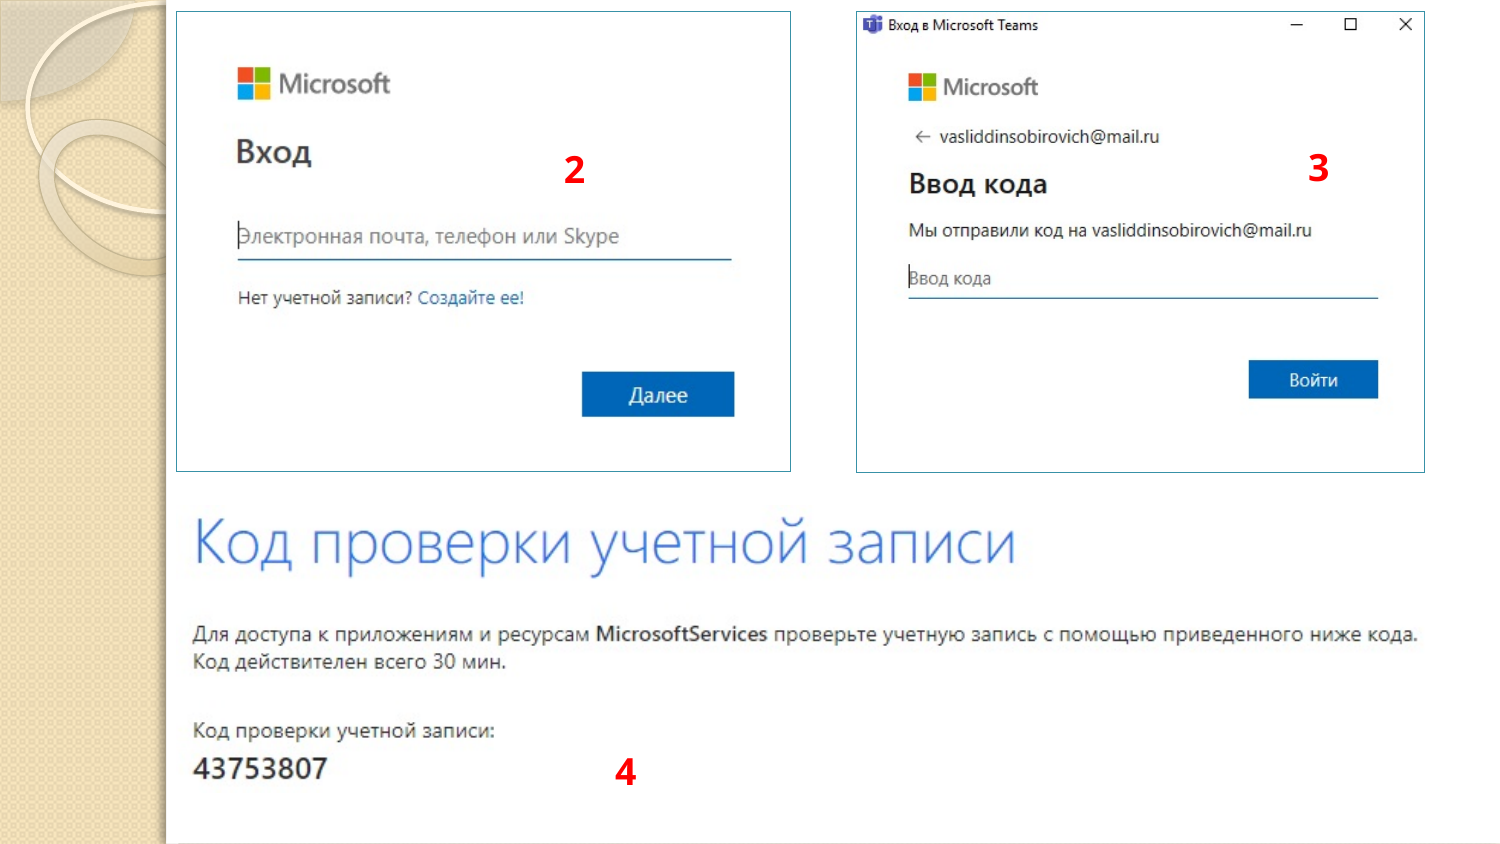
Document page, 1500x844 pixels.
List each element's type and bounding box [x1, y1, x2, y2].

picture [175, 505, 1425, 794]
picture [855, 11, 1425, 473]
picture [175, 11, 791, 473]
